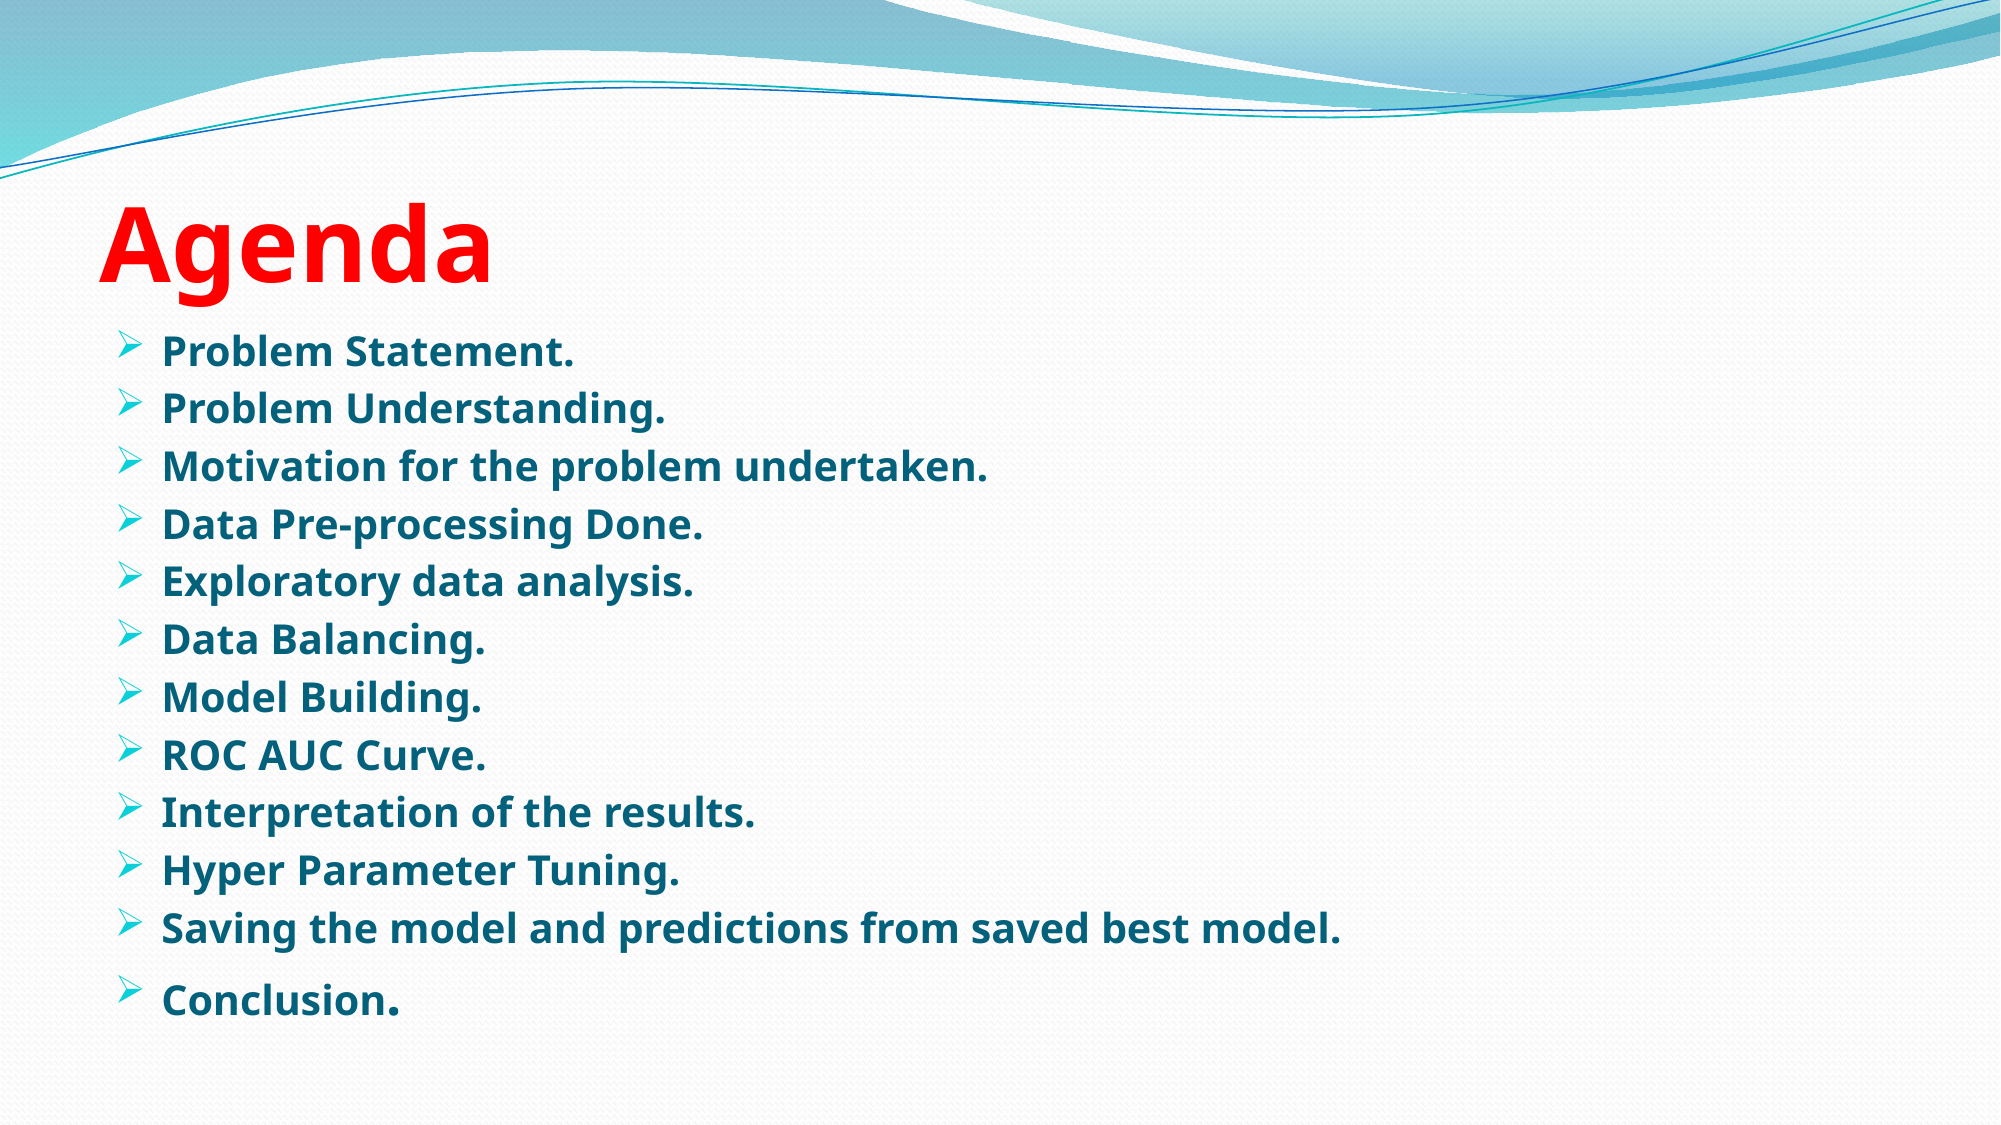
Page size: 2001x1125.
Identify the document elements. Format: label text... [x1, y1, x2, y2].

list Problem Statement. Problem Understanding. Motivation for the problem undertaken. Data Pre-processing Done. Exploratory data analysis. Data Balancing. Model Building. ROC AUC Curve. Interpretation of the results. Hyper Parameter Tuning. Saving the model and predictions from saved best model. Conclusion. [99, 317, 1900, 1038]
title Agenda [99, 115, 1900, 303]
